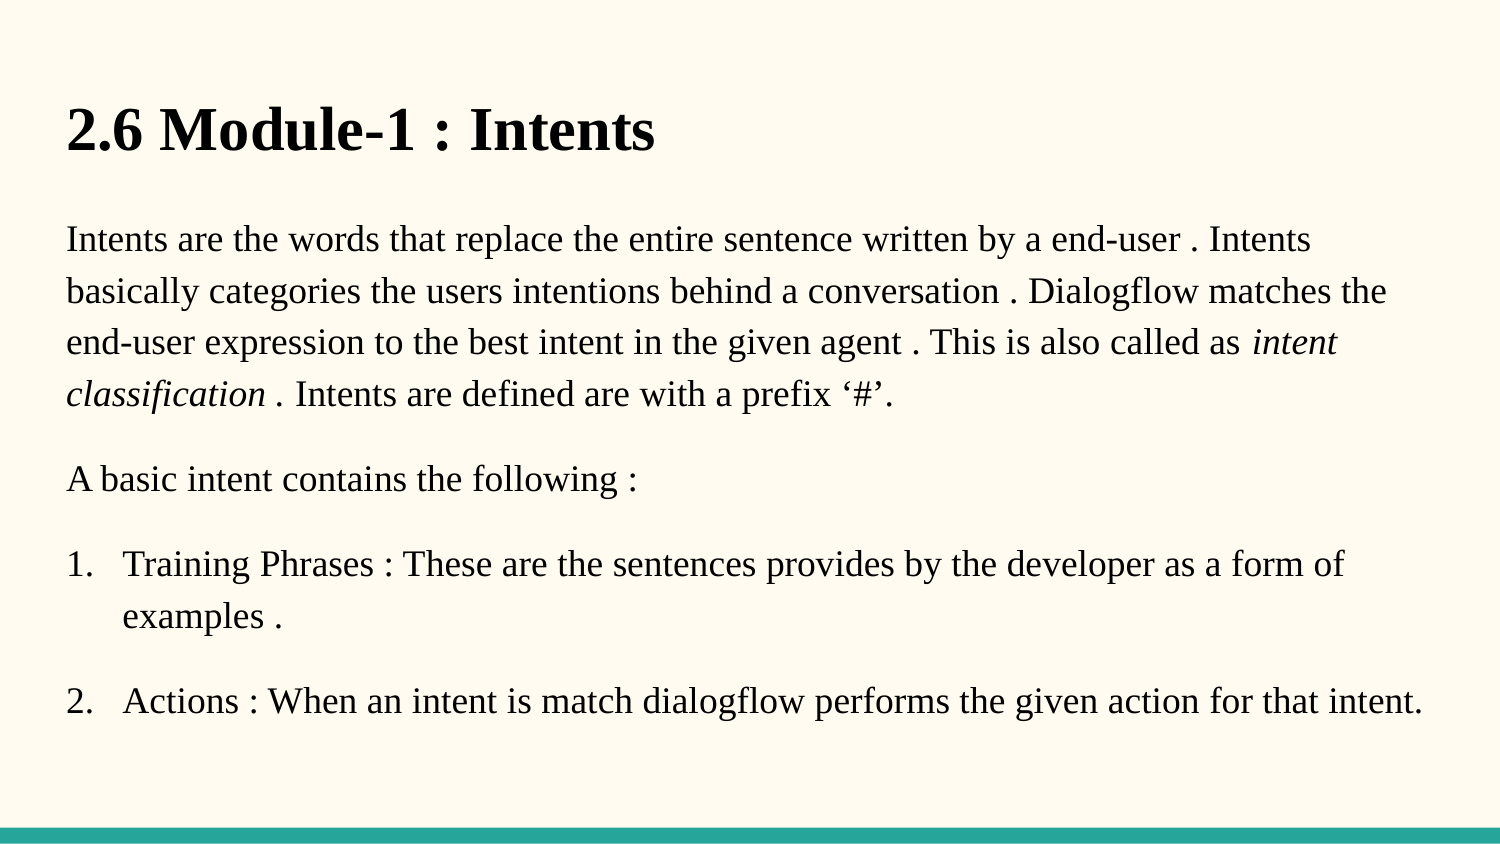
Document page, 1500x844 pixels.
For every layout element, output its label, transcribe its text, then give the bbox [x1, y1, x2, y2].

title 2.6 Module-1 : Intents [51, 72, 1449, 174]
list Intents are the words that replace the entire sentence written by a end-user . Intents basically categories the users intentions behind a conversation . Dialogflow matches the end-user expression to the best intent in the given agent . This is also called as intent classification . Intents are defined are with a prefix ‘#’. A basic intent contains the following : Training Phrases : These are the sentences provides by the developer as a form of examples . Actions : When an intent is match dialogflow performs the given action for that intent. [51, 192, 1449, 750]
